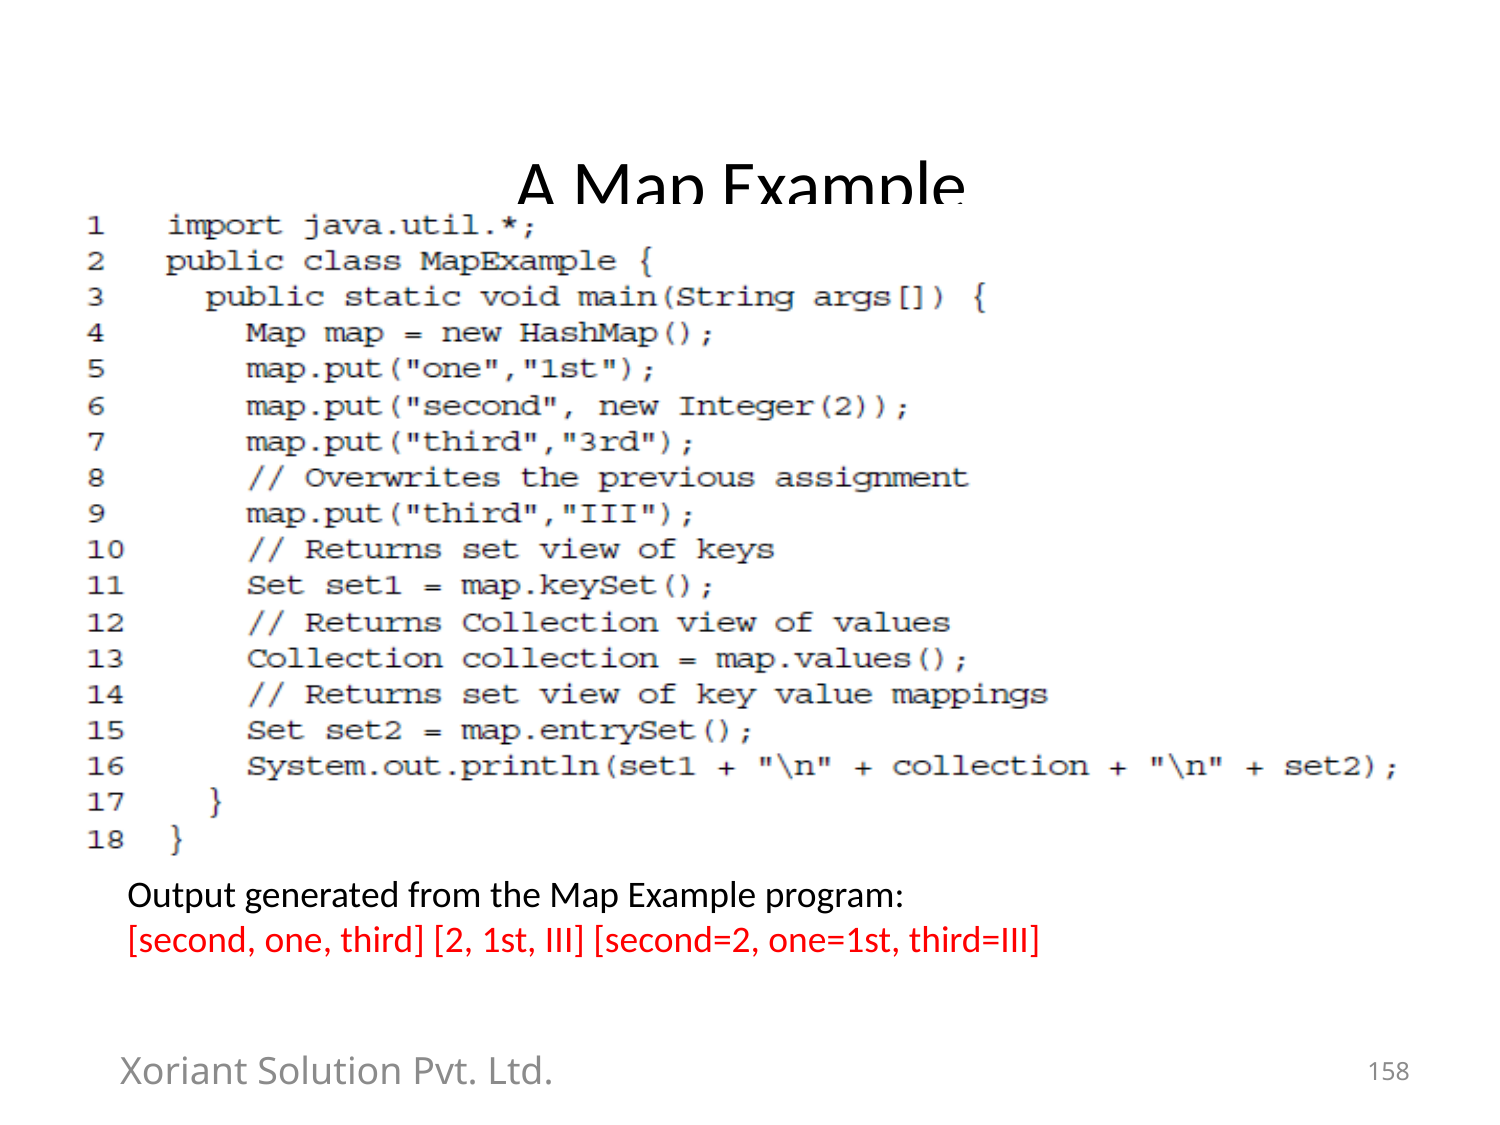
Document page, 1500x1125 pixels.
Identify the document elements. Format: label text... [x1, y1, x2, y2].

slide_number 158 [1325, 1042, 1425, 1103]
footer Xoriant Solution Pvt. Ltd. [105, 1042, 675, 1103]
text_box Output generated from the Map Example program: [second, one, third] [2, 1st, III] [second=2, one=1st, third=III] [112, 870, 1400, 968]
title A Map Example [75, 45, 1425, 233]
picture [74, 204, 1401, 863]
